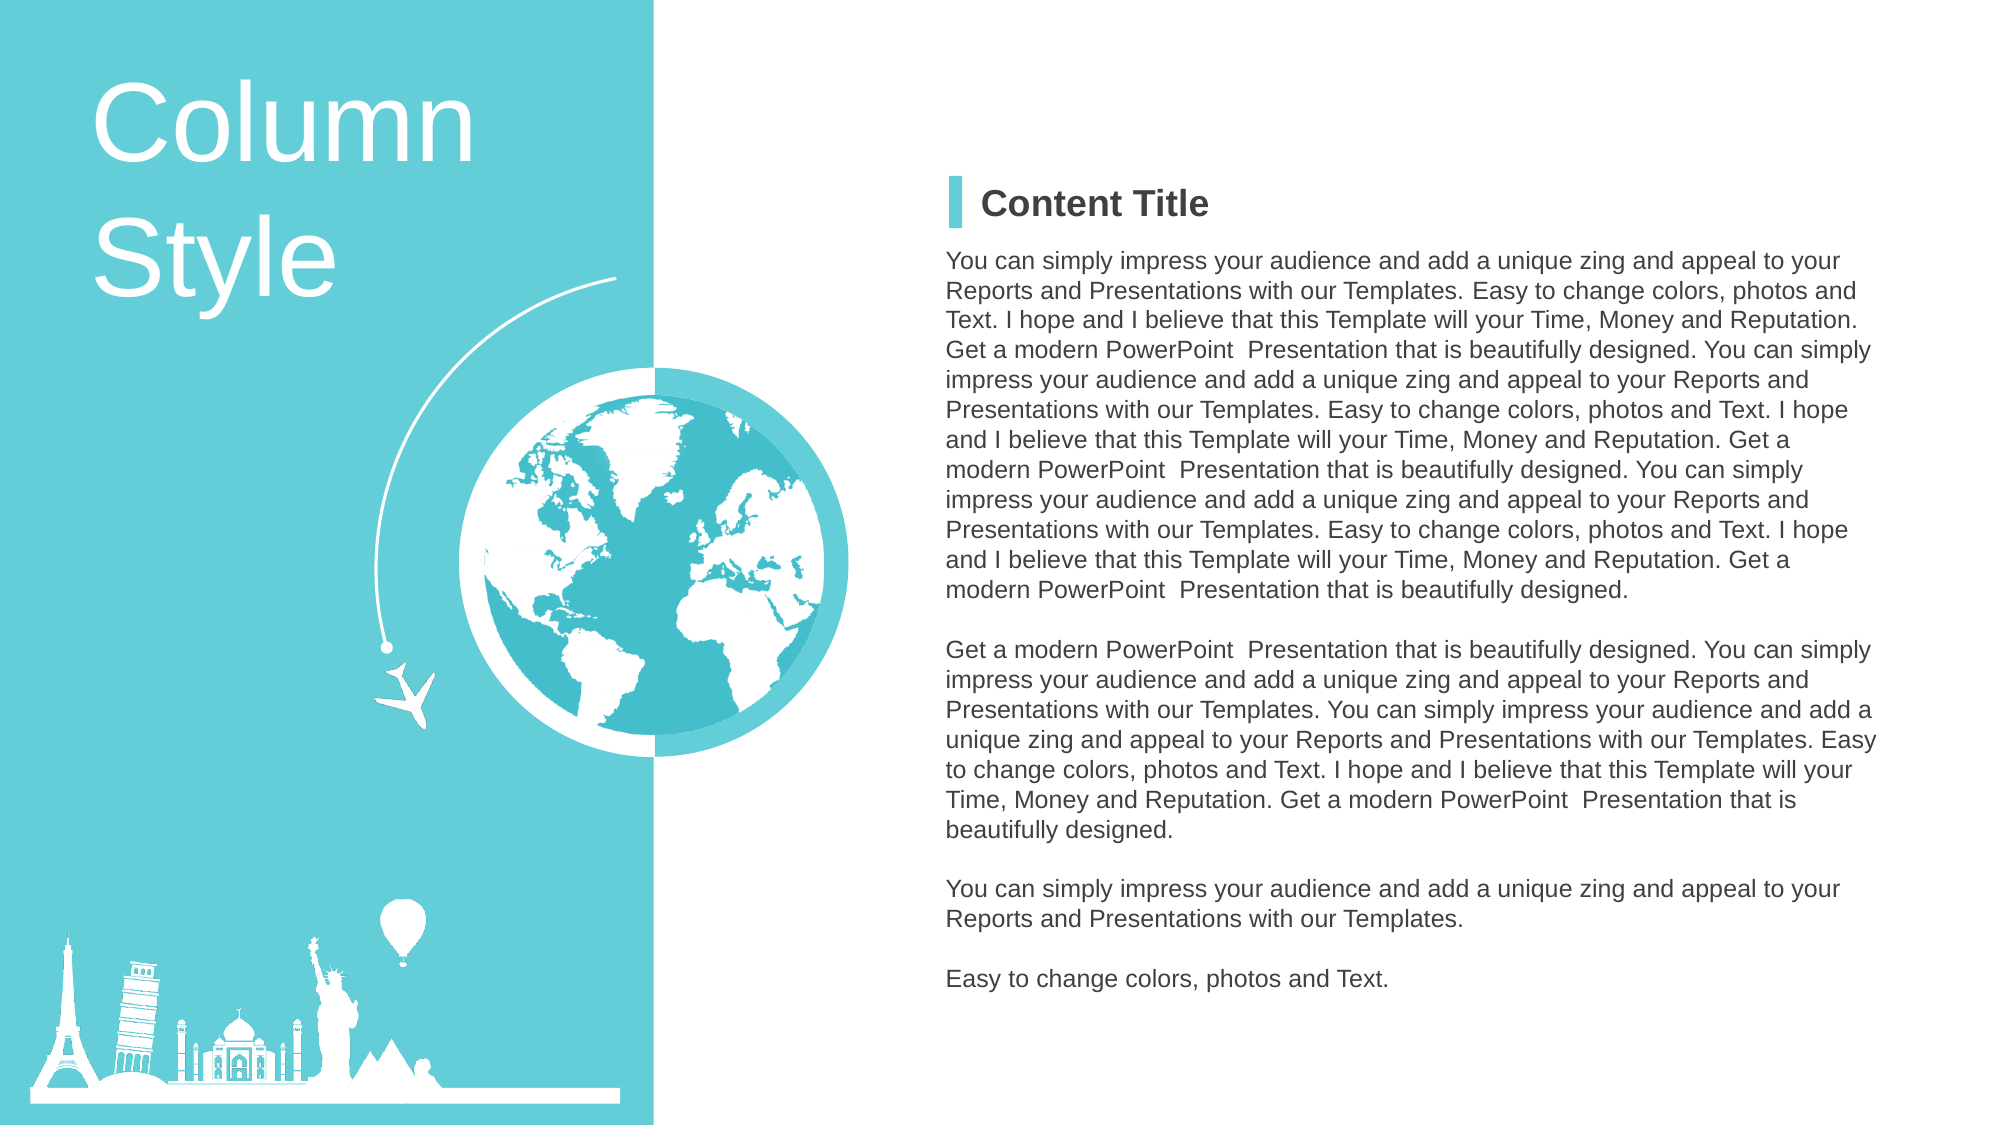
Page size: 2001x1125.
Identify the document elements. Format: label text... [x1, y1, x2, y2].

picture [380, 899, 426, 967]
text_box Content Title [966, 171, 1298, 231]
picture [366, 653, 454, 742]
text_box You can simply impress your audience and add a unique zing and appeal to your Reports and Presentations with our Templates. Easy to change colors, photos and Text. I hope and I believe that this Template will your Time, Money and Reputation. Get a modern PowerPoint Presentation that is beautifully designed. You can simply impress your audience and add a unique zing and appeal to your Reports and Presentations with our Templates. Easy to change colors, photos and Text. I hope and I believe that this Template will your Time, Money and Reputation. Get a modern PowerPoint Presentation that is beautifully designed. You can simply impress your audience and add a unique zing and appeal to your Reports and Presentations with our Templates. Easy to change colors, photos and Text. I hope and I believe that this Template will your Time, Money and Reputation. Get a modern PowerPoint Presentation that is beautifully designed. Get a modern PowerPoint Presentation that is beautifully designed. You can simply impress your audience and add a unique zing and appeal to your Reports and Presentations with our Templates. You can simply impress your audience and add a unique zing and appeal to your Reports and Presentations with our Templates. Easy to change colors, photos and Text. I hope and I believe that this Template will your Time, Money and Reputation. Get a modern PowerPoint Presentation that is beautifully designed. You can simply impress your audience and add a unique zing and appeal to your Reports and Presentations with our Templates. Easy to change colors, photos and Text. [930, 236, 1895, 1001]
text_box Column Style [75, 41, 573, 326]
text_box [948, 175, 963, 229]
picture [30, 932, 447, 1087]
picture [484, 395, 824, 735]
